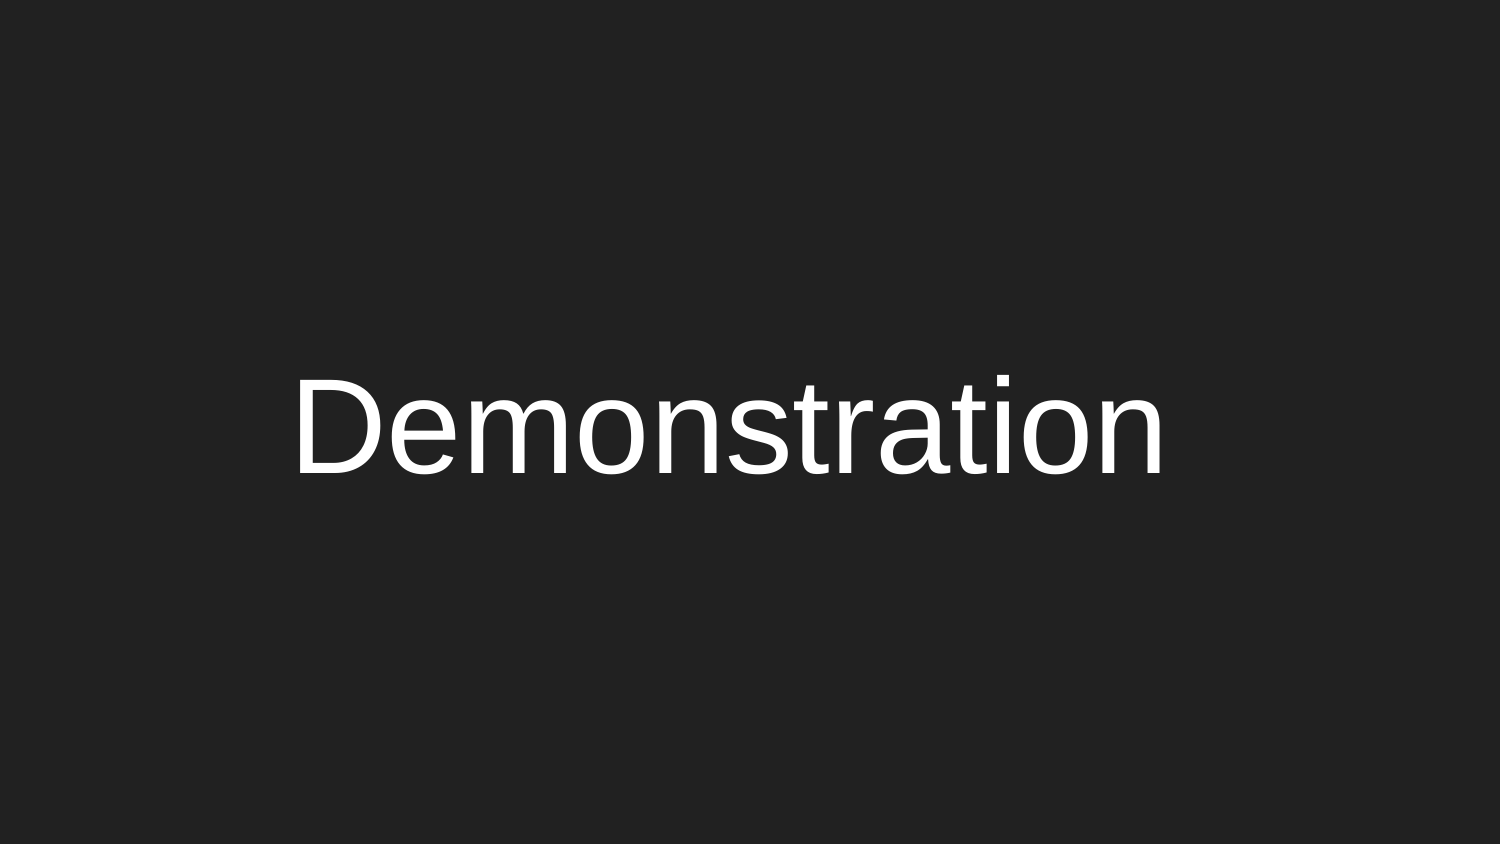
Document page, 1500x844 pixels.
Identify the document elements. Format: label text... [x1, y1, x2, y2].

title Demonstration [274, 323, 1226, 521]
